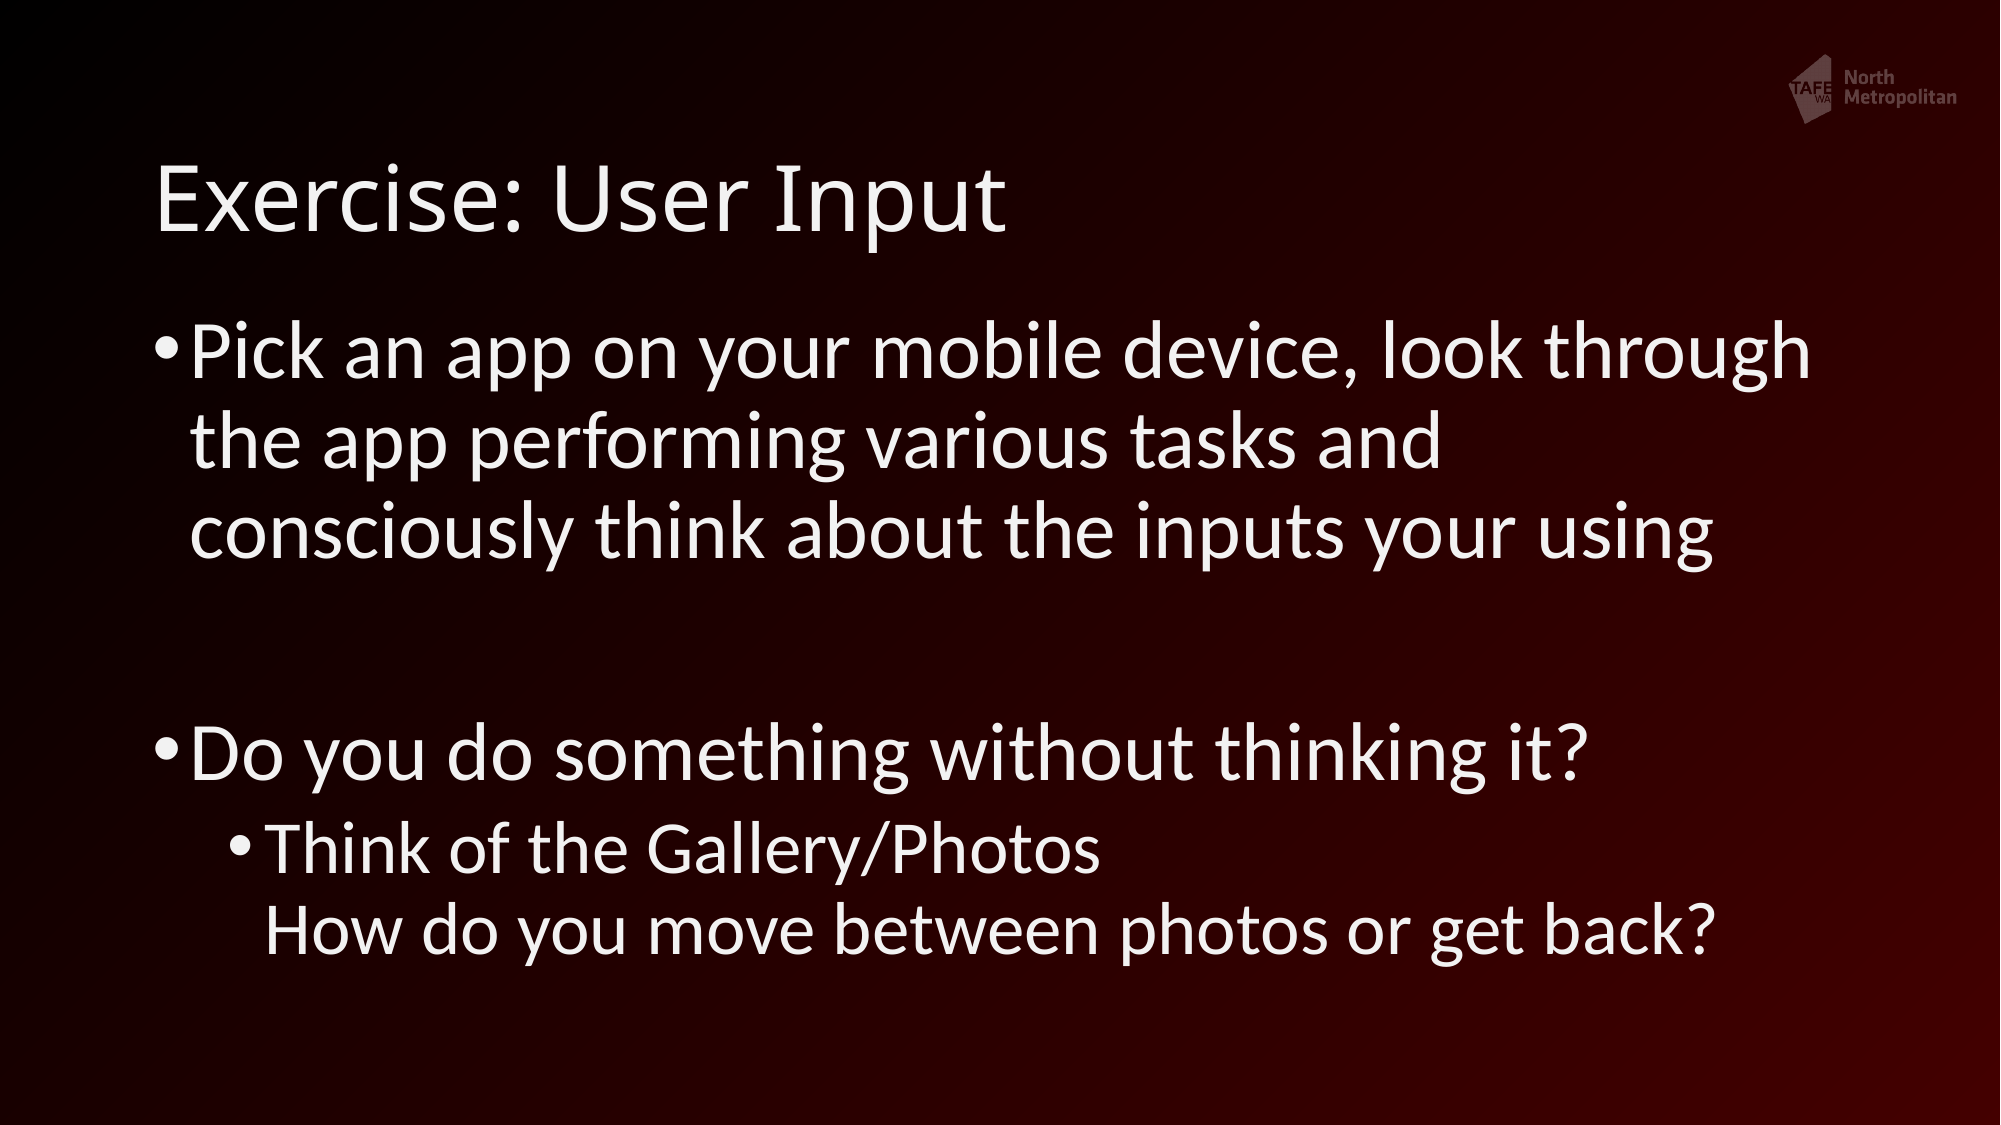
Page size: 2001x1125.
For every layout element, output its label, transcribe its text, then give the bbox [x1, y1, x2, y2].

list Pick an app on your mobile device, look through the app performing various tasks and consciously think about the inputs your using Do you do something without thinking it? Think of the Gallery/Photos How do you move between photos or get back? [137, 299, 1863, 1014]
picture [312, 36, 2000, 1125]
title Exercise: User Input [137, 126, 1863, 278]
